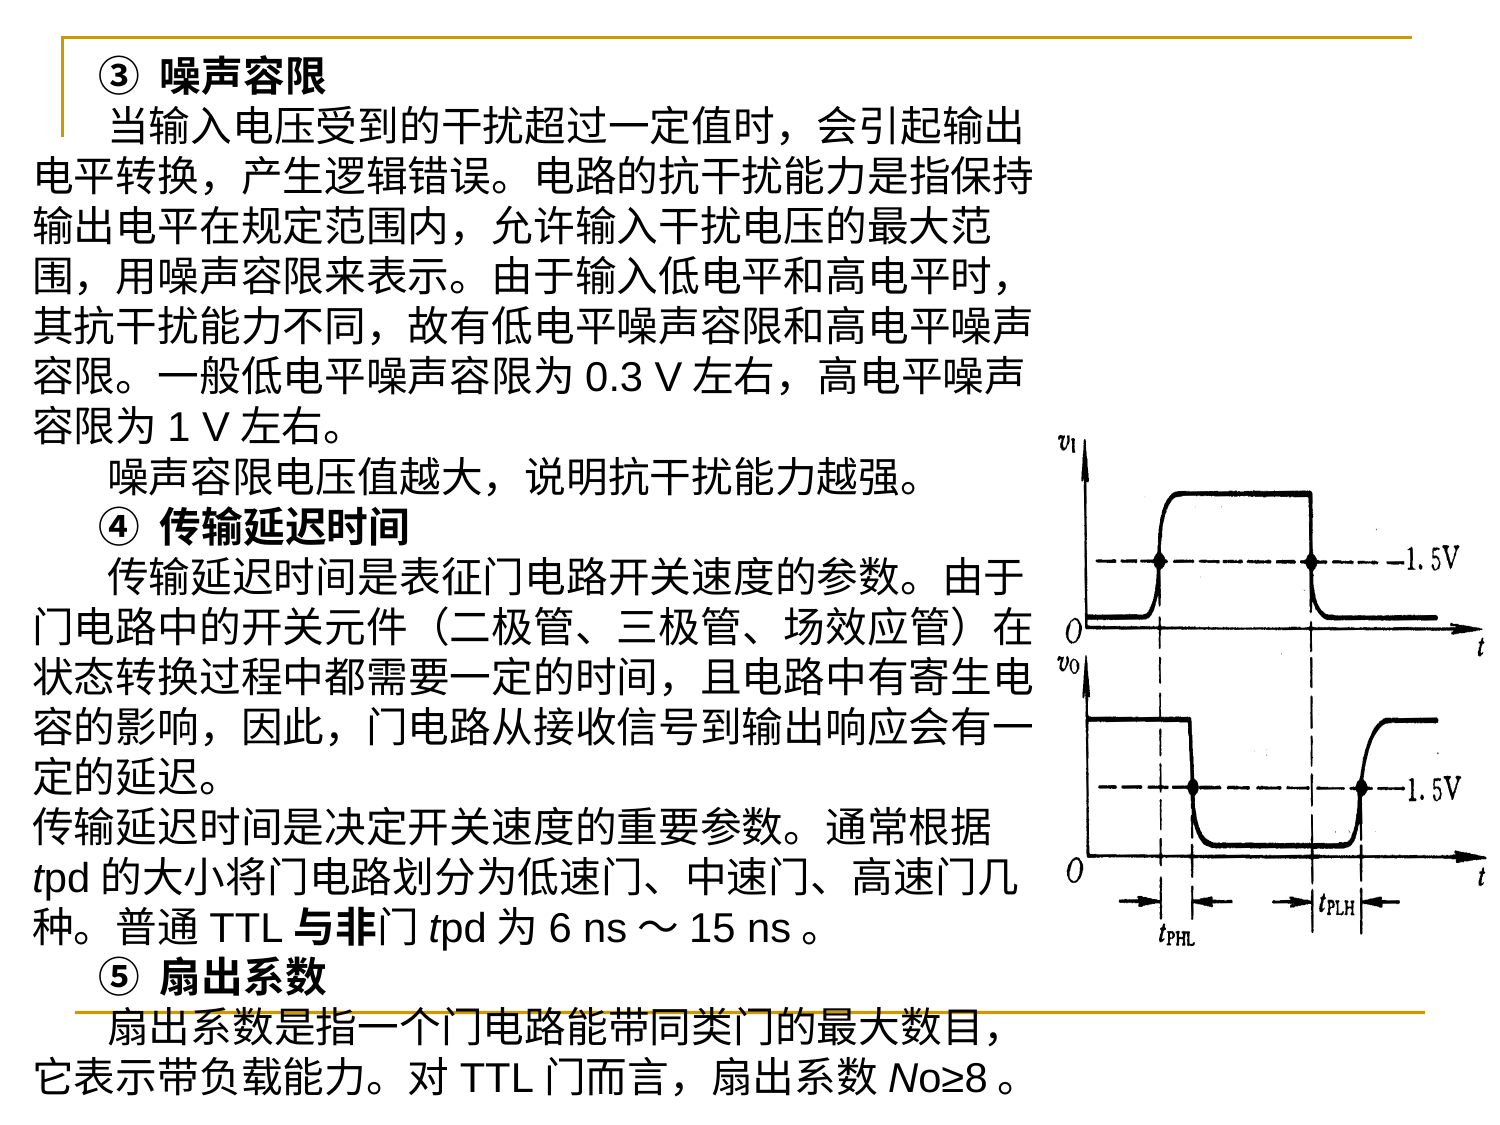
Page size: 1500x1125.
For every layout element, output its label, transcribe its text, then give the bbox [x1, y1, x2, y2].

text_box ③ 噪声容限 当输入电压受到的干扰超过一定值时，会引起输出电平转换，产生逻辑错误。电路的抗干扰能力是指保持输出电平在规定范围内，允许输入干扰电压的最大范围，用噪声容限来表示。由于输入低电平和高电平时，其抗干扰能力不同，故有低电平噪声容限和高电平噪声容限。一般低电平噪声容限为0.3 V左右，高电平噪声容限为1 V左右。 噪声容限电压值越大，说明抗干扰能力越强。 ④ 传输延迟时间 传输延迟时间是表征门电路开关速度的参数。由于门电路中的开关元件（二极管、三极管、场效应管）在状态转换过程中都需要一定的时间，且电路中有寄生电容的影响，因此，门电路从接收信号到输出响应会有一定的延迟。 传输延迟时间是决定开关速度的重要参数。通常根据tpd的大小将门电路划分为低速门、中速门、高速门几种。普通TTL与非门tpd为6 ns～15 ns。 ⑤ 扇出系数 扇出系数是指一个门电路能带同类门的最大数目，它表示带负载能力。对TTL门而言，扇出系数No≥8。 [17, 42, 1058, 1108]
picture [1047, 409, 1500, 954]
